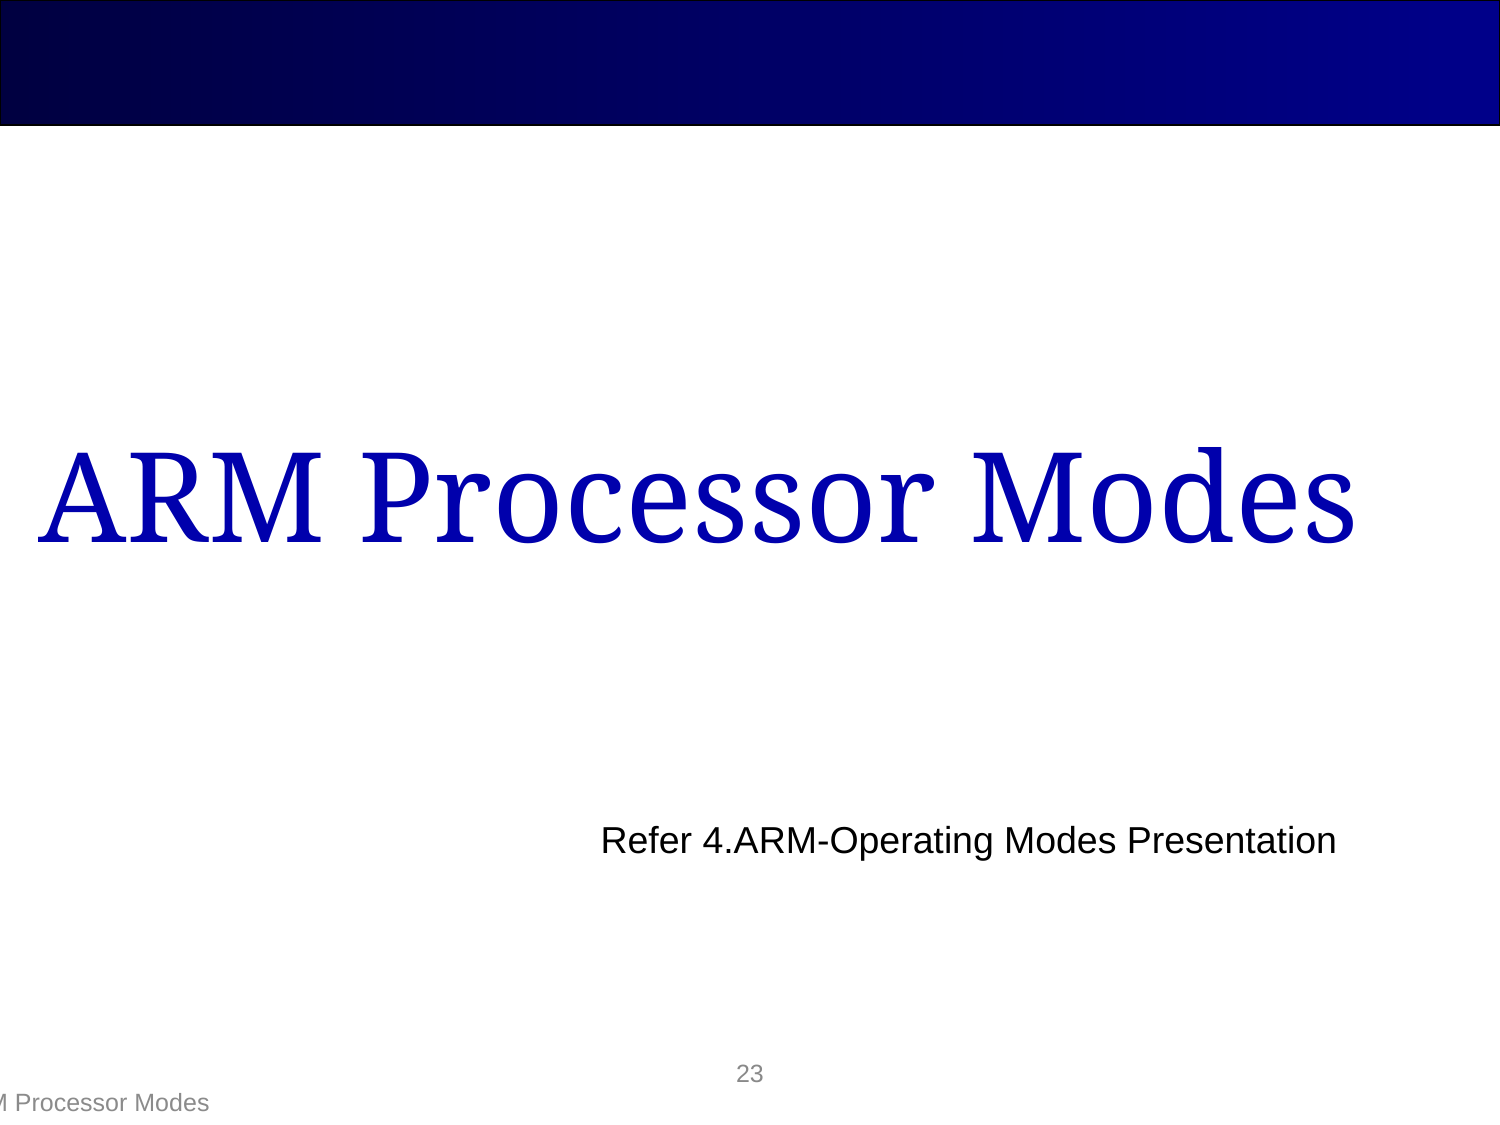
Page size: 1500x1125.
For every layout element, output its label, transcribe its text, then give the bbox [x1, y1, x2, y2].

slide_number 23 [512, 1042, 988, 1103]
text_box [0, 0, 1500, 125]
text_box ARM Processor Modes [23, 410, 1500, 575]
footer ARM Processor Modes [0, 1062, 413, 1125]
text_box Refer 4.ARM-Operating Modes Presentation [585, 808, 1442, 869]
